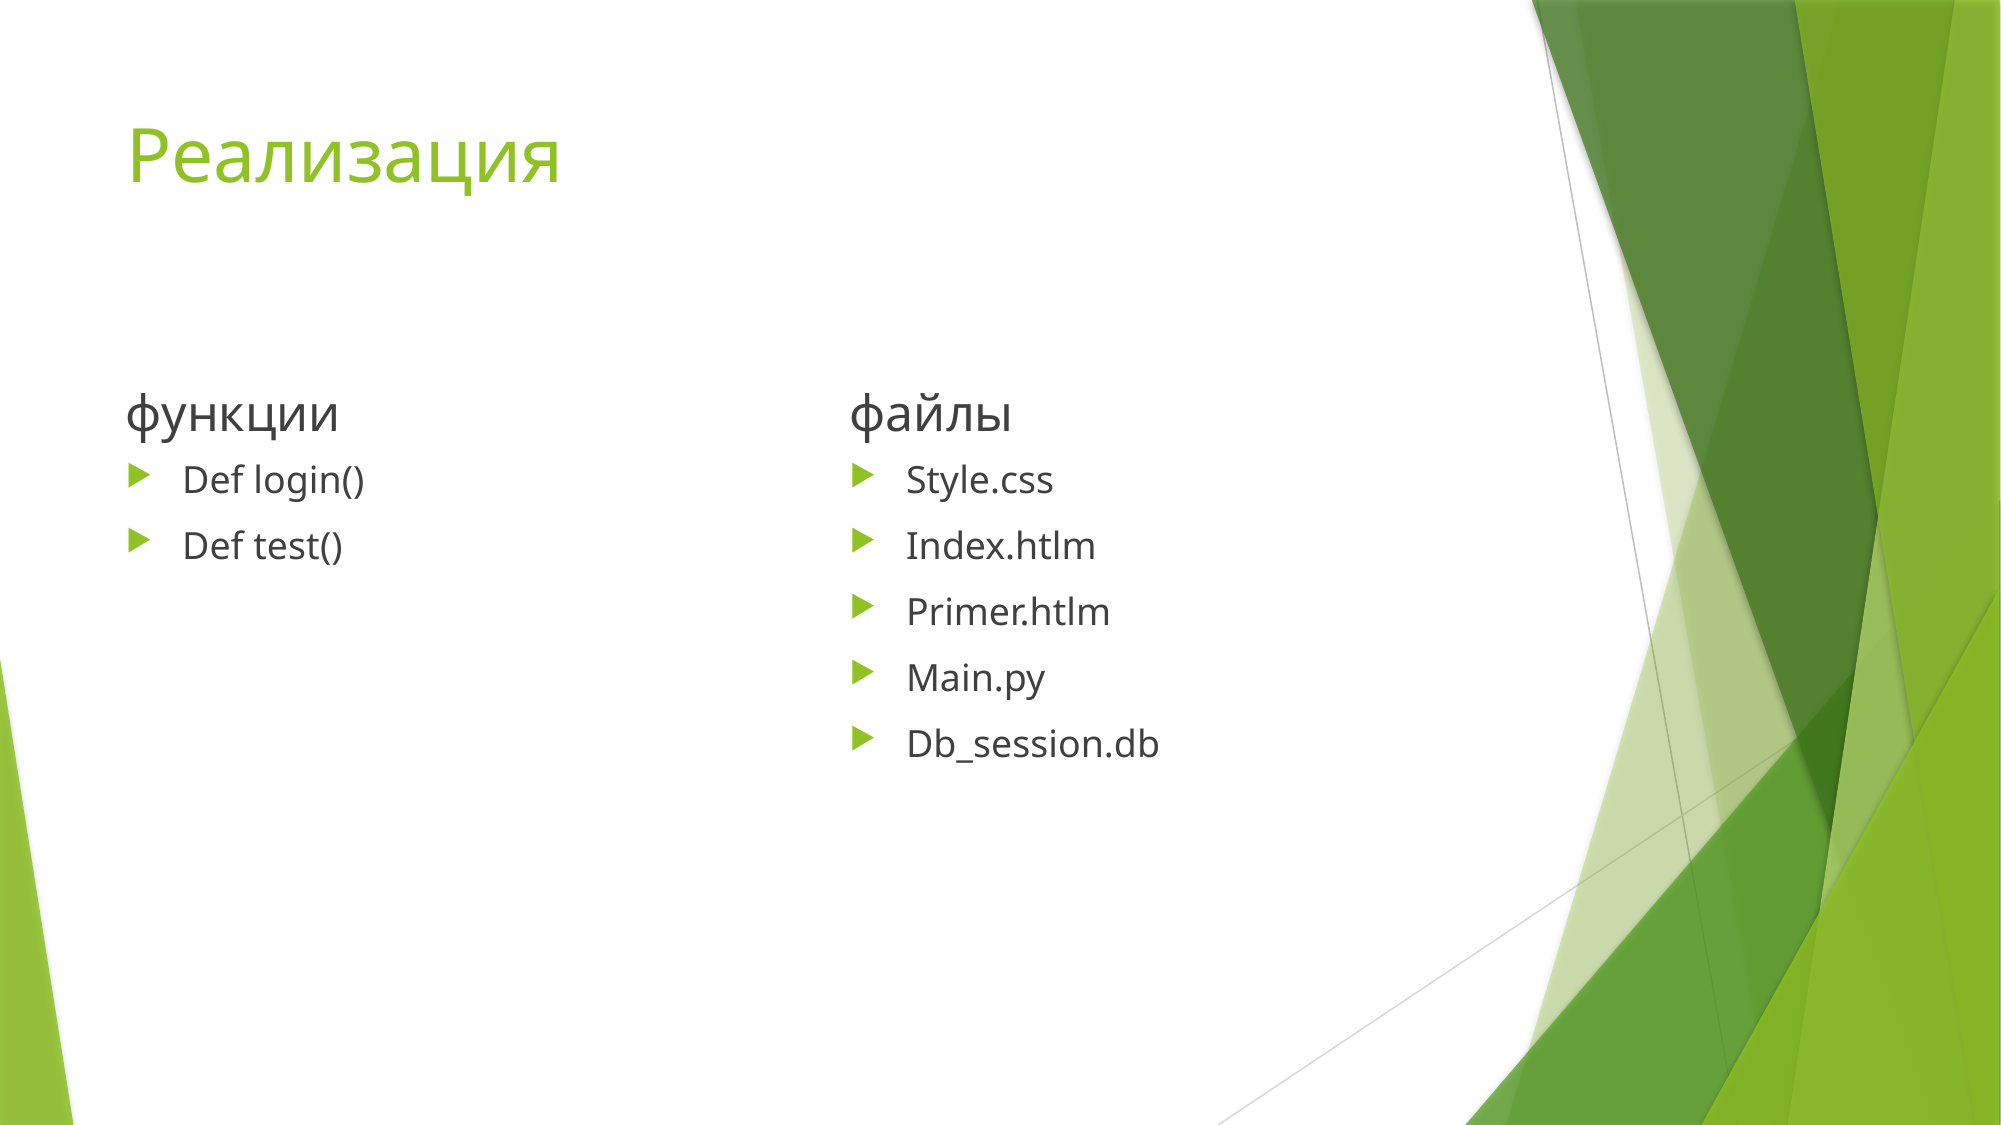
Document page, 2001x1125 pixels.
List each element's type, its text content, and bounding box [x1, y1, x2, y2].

list функции [110, 354, 798, 448]
list Style.css Index.htlm Primer.htlm Main.py Db_session.db [834, 448, 1522, 991]
list файлы [834, 354, 1522, 448]
title Реализация [111, 99, 1522, 317]
list Def login() Def test() [110, 448, 798, 991]
